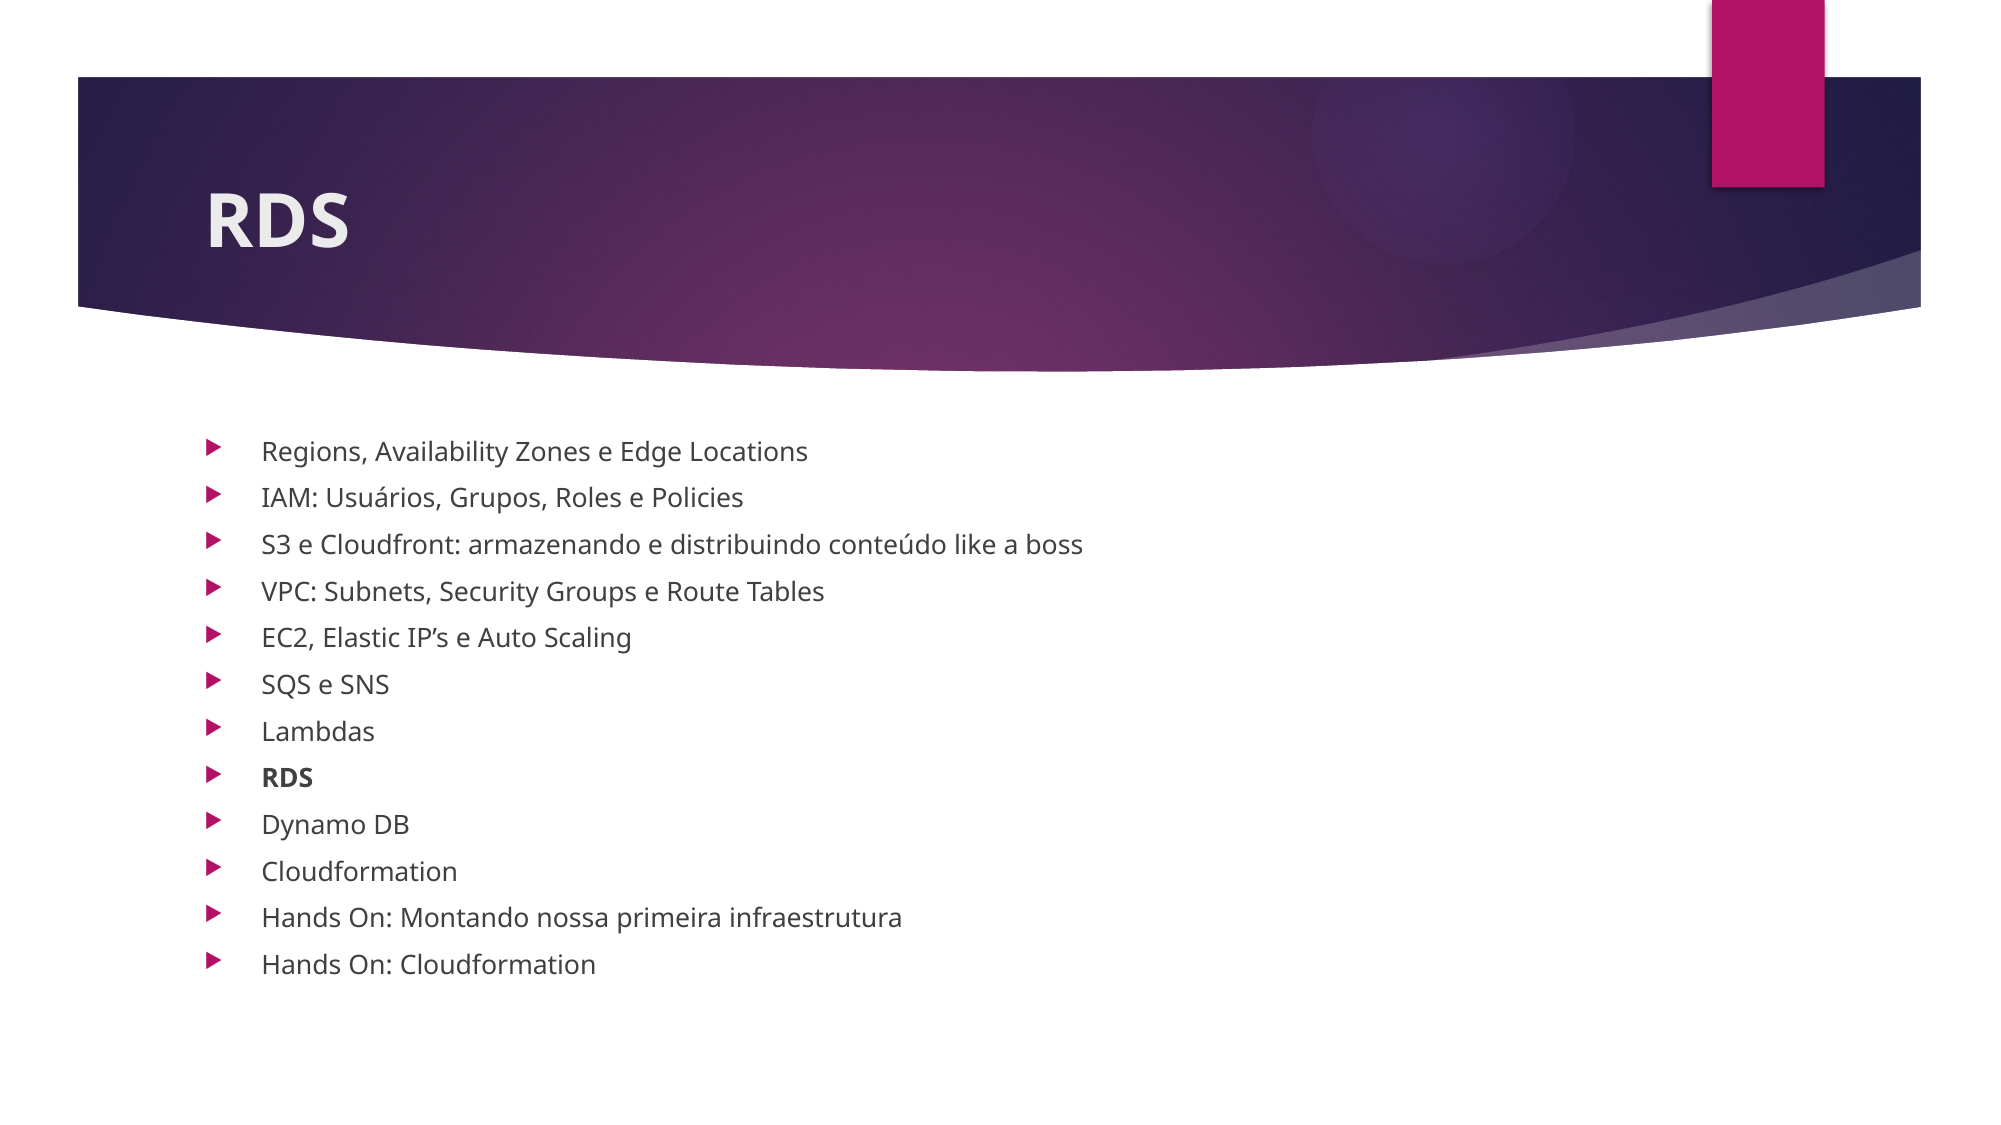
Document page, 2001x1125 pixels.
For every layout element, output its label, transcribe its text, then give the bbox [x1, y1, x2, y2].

list Regions, Availability Zones e Edge Locations IAM: Usuários, Grupos, Roles e Policies S3 e Cloudfront: armazenando e distribuindo conteúdo like a boss VPC: Subnets, Security Groups e Route Tables EC2, Elastic IP’s e Auto Scaling SQS e SNS Lambdas RDS Dynamo DB Cloudformation Hands On: Montando nossa primeira infraestrutura Hands On: Cloudformation [189, 427, 1638, 988]
title RDS [189, 159, 1627, 276]
